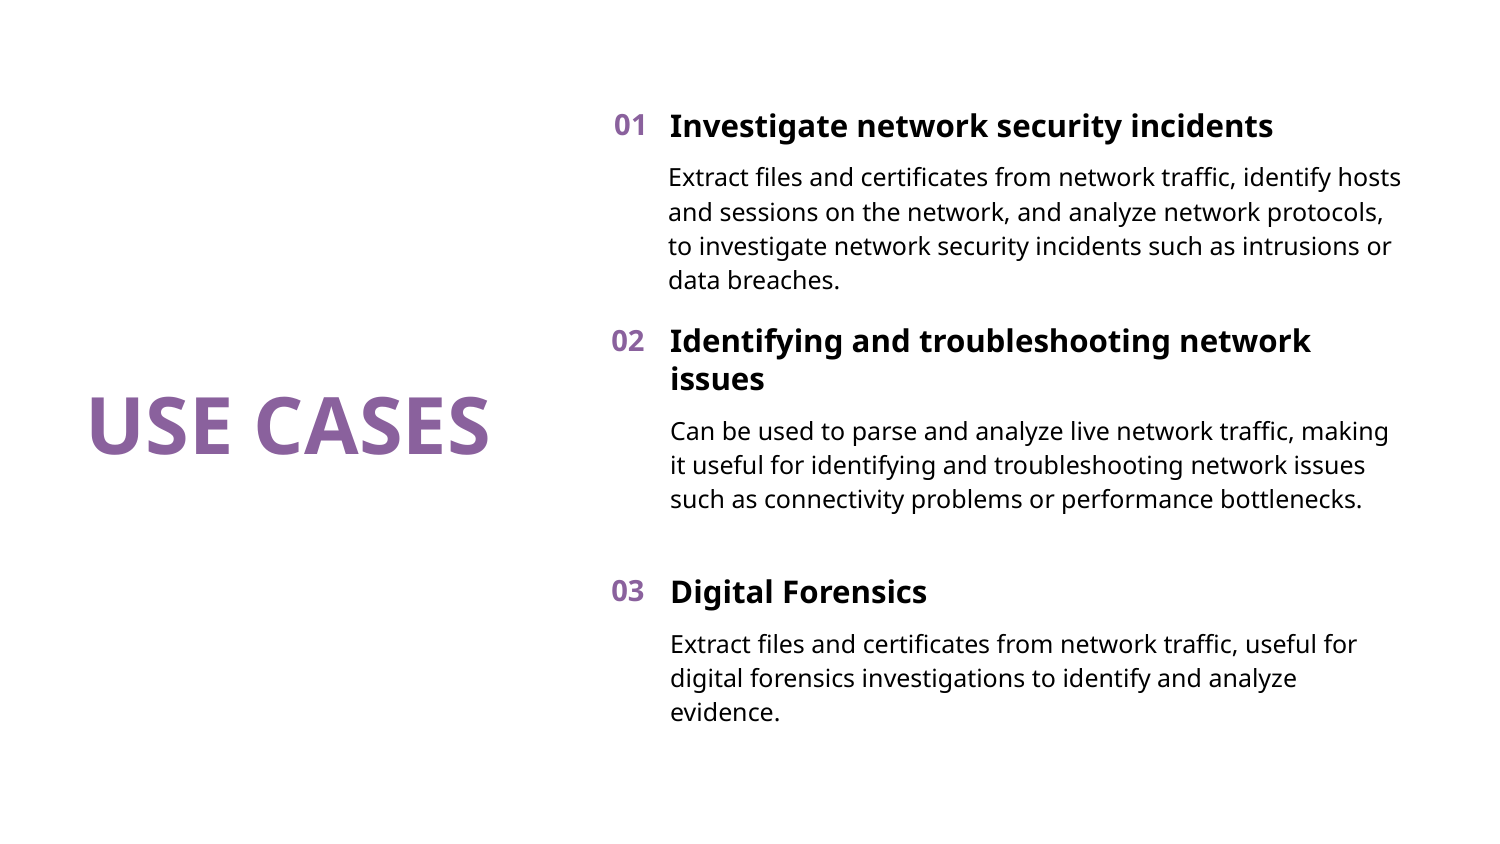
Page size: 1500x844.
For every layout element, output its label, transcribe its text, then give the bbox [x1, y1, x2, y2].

text_box USE CASES [83, 373, 540, 470]
text_box 03 [609, 571, 649, 608]
text_box Identifying and troubleshooting network issues Can be used to parse and analyze live network traffic, making it useful for identifying and troubleshooting network issues such as connectivity problems or performance bottlenecks. [668, 320, 1410, 514]
text_box 01 [612, 105, 652, 141]
title Investigate network security incidents Extract files and certificates from network traffic, identify hosts and sessions on the network, and analyze network protocols, to investigate network security incidents such as intrusions or data breaches. [668, 104, 1410, 295]
text_box 02 [609, 320, 649, 357]
text_box Digital Forensics Extract files and certificates from network traffic, useful for digital forensics investigations to identify and analyze evidence. [668, 571, 1410, 727]
